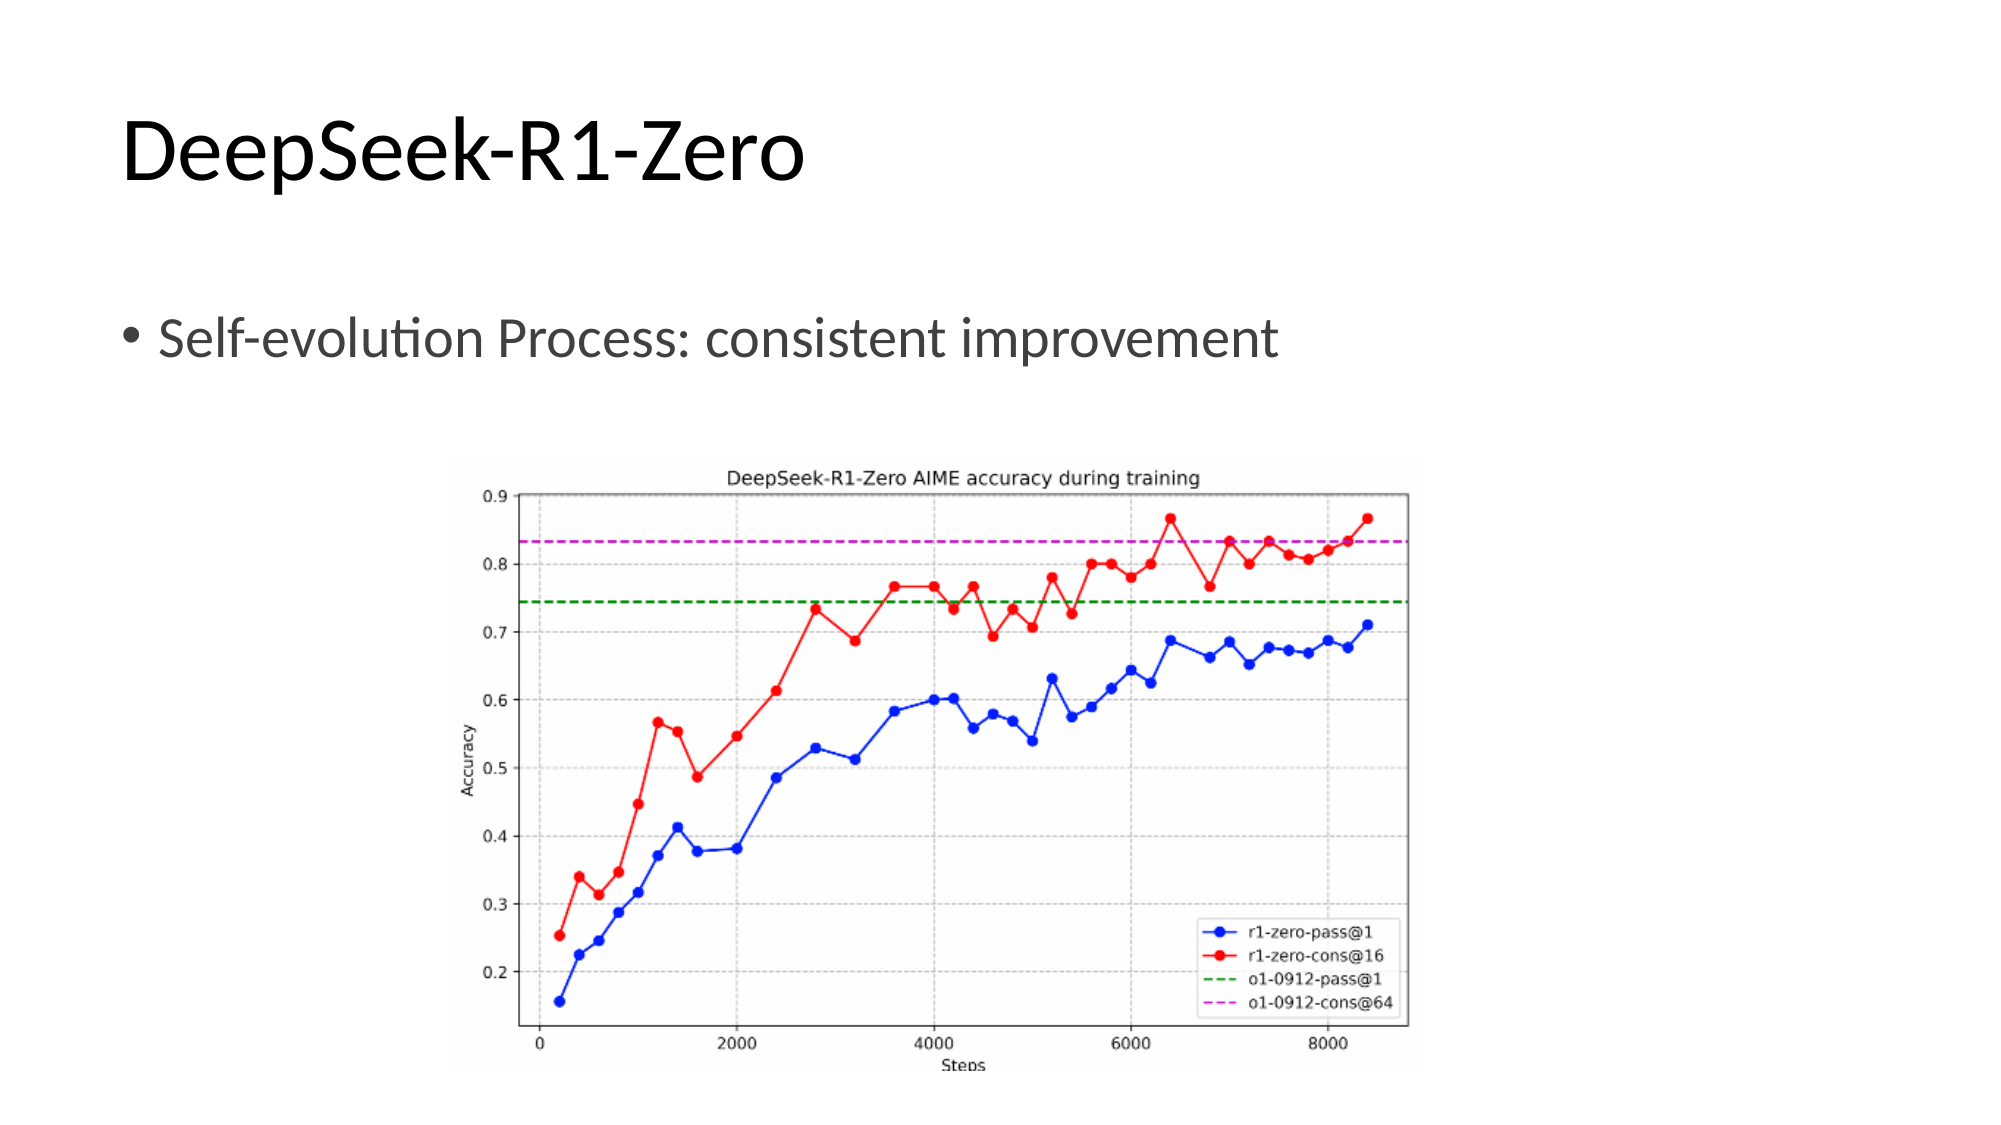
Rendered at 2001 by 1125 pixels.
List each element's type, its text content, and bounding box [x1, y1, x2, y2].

list Self-evolution Process: consistent improvement [106, 299, 1832, 1014]
picture [406, 458, 1499, 1071]
title DeepSeek-R1-Zero [106, 42, 1832, 260]
